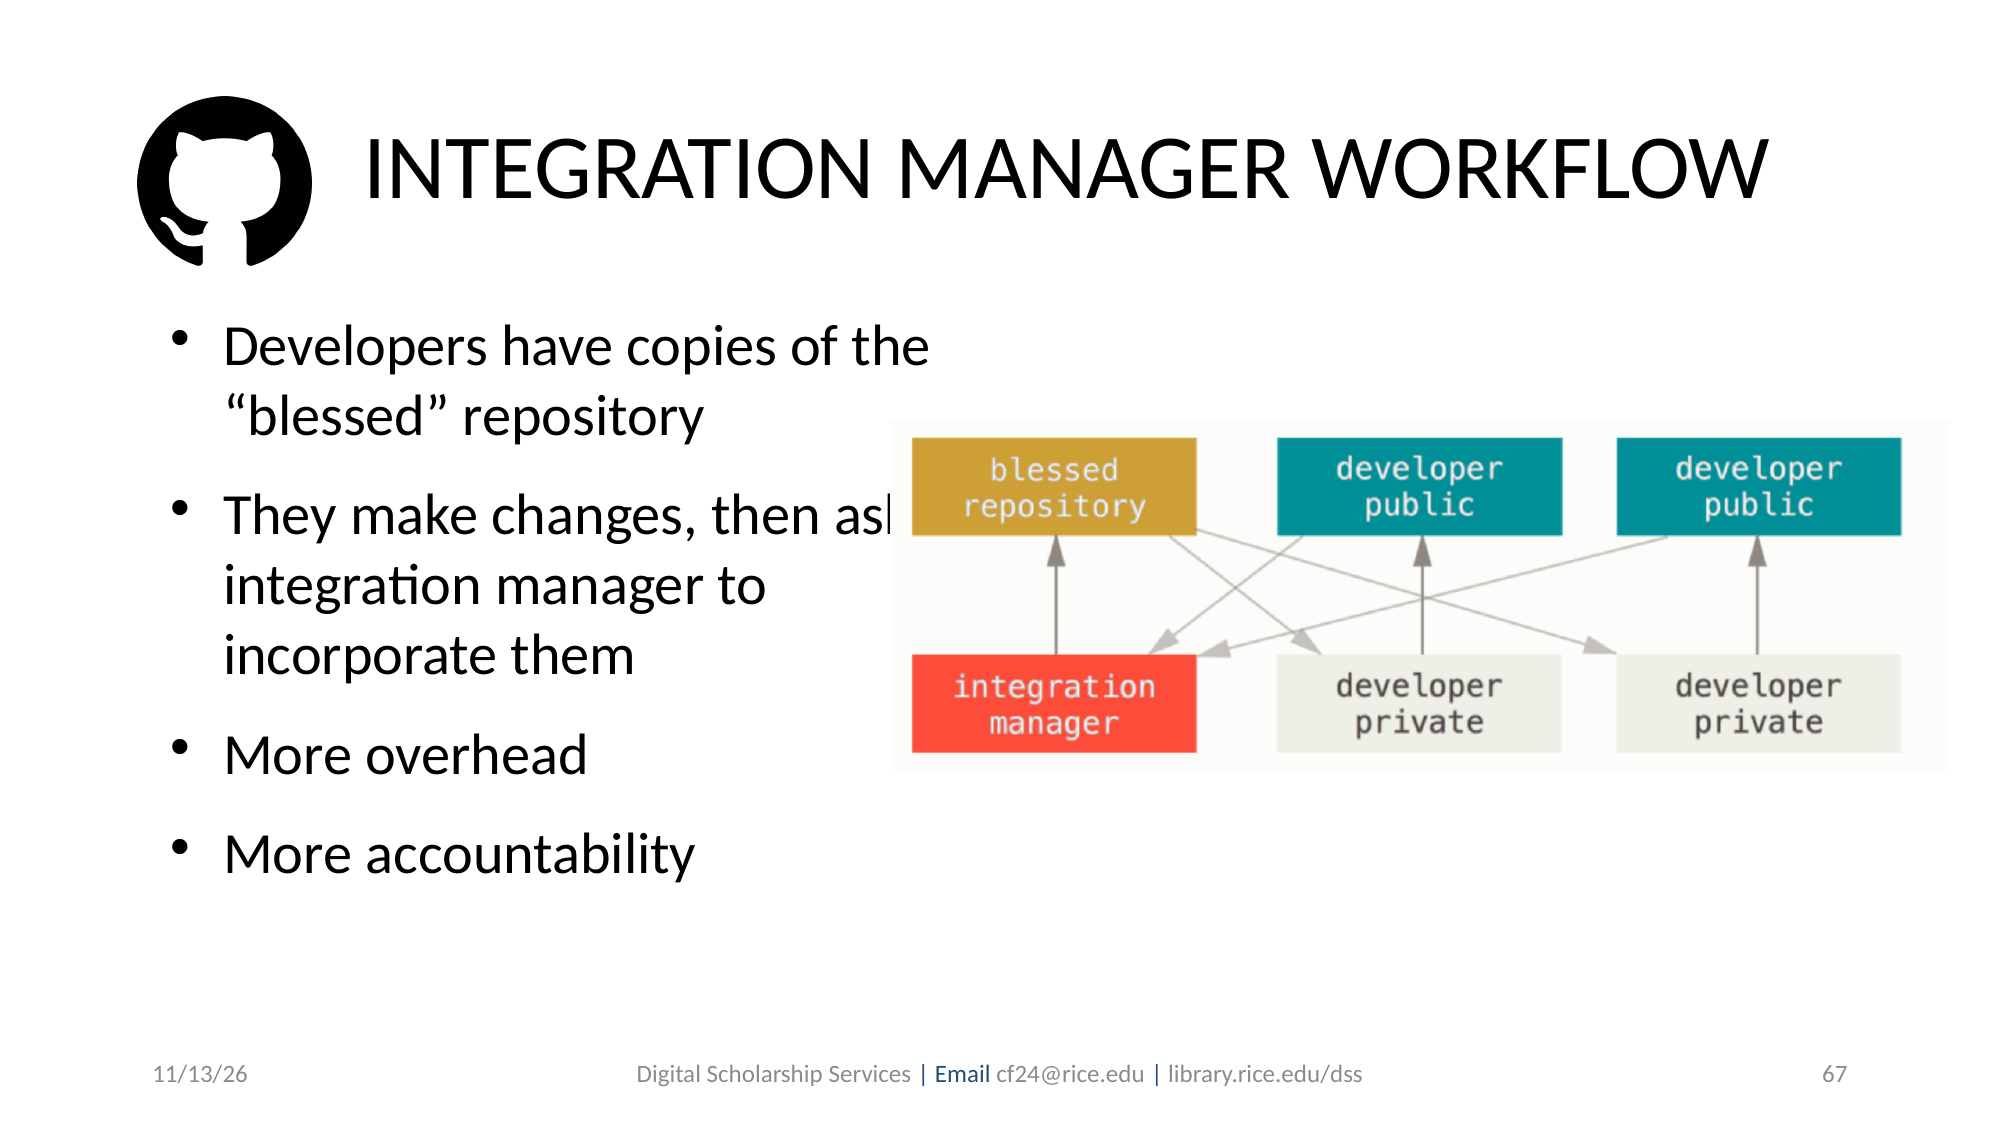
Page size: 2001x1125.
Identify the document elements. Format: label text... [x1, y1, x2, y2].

text_box Developers have copies of the “blessed” repository They make changes, then ask integration manager to incorporate them More overhead More accountability [137, 299, 1005, 1014]
text_box 9/29/2019 [137, 1042, 587, 1103]
picture [137, 96, 312, 270]
text_box Digital Scholarship Services | Email cf24@rice.edu | library.rice.edu/dss [587, 1042, 1412, 1103]
picture [890, 419, 1951, 775]
text_box 67 [1412, 1042, 1863, 1103]
text_box INTEGRATION MANAGER WORKFLOW [348, 59, 1863, 278]
